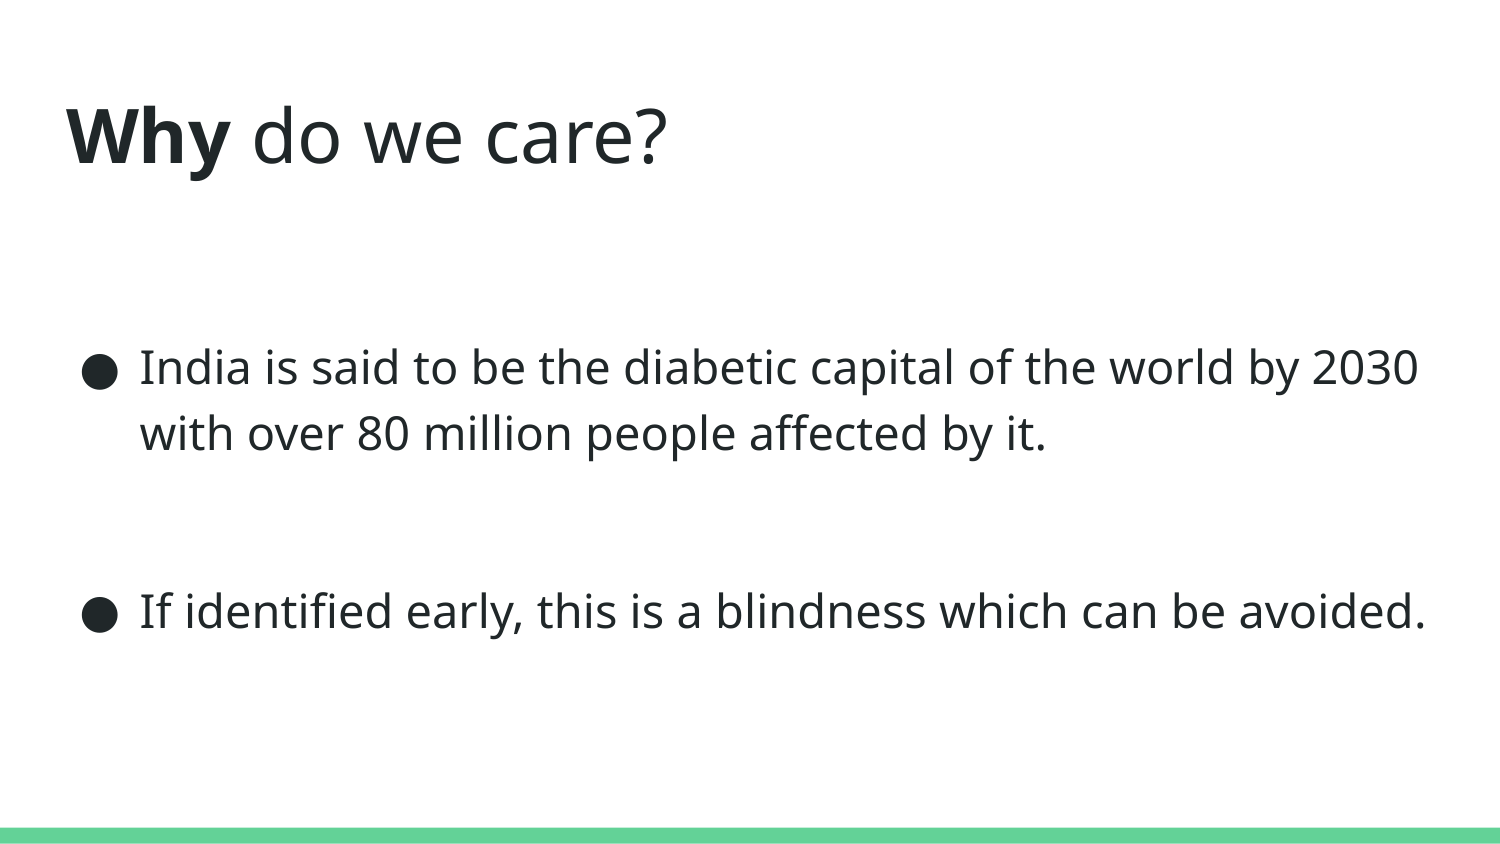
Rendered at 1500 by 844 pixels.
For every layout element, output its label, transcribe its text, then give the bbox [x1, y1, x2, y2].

list India is said to be the diabetic capital of the world by 2030 with over 80 million people affected by it. If identified early, this is a blindness which can be avoided. [51, 314, 1449, 716]
title Why do we care? [51, 72, 1449, 167]
